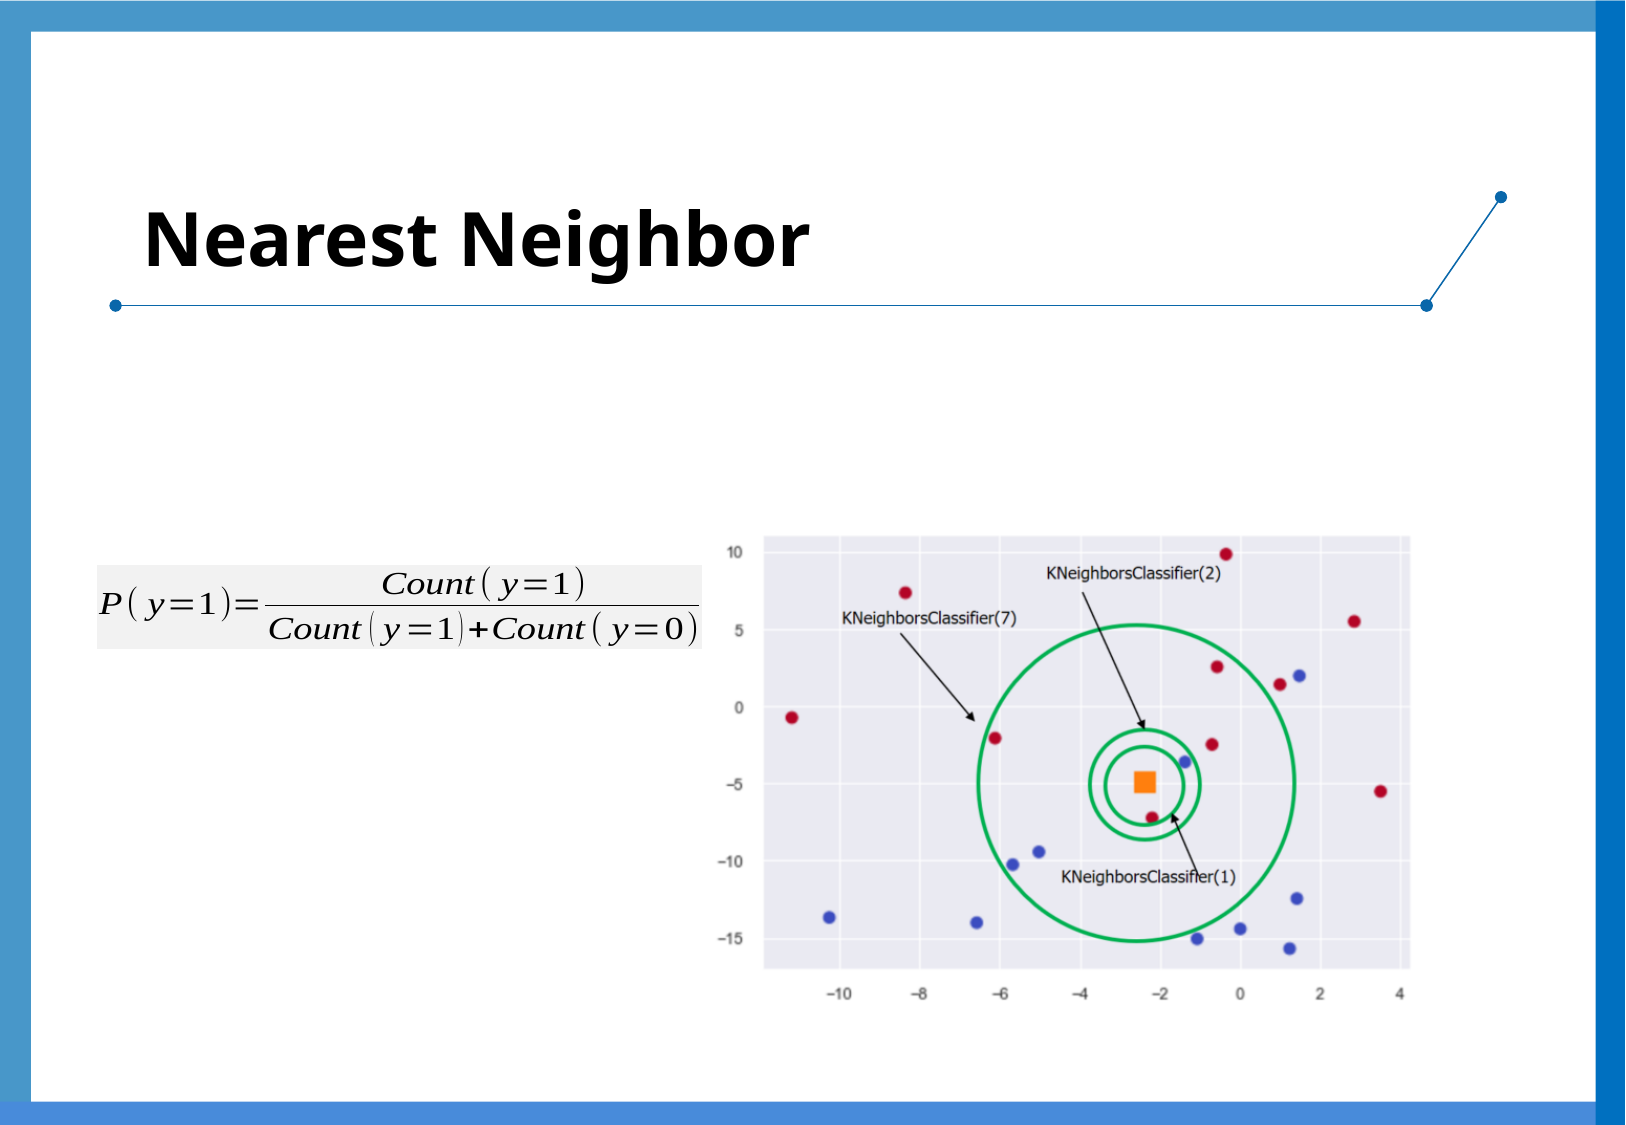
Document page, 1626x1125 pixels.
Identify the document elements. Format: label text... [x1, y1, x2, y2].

picture [701, 526, 1415, 1003]
text_box [0, 1100, 1594, 1125]
text_box Nearest Neighbor [127, 184, 1403, 290]
text_box [1594, 0, 1625, 1125]
text_box [0, 0, 1594, 34]
text_box [0, 24, 33, 1100]
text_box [1426, 196, 1502, 306]
